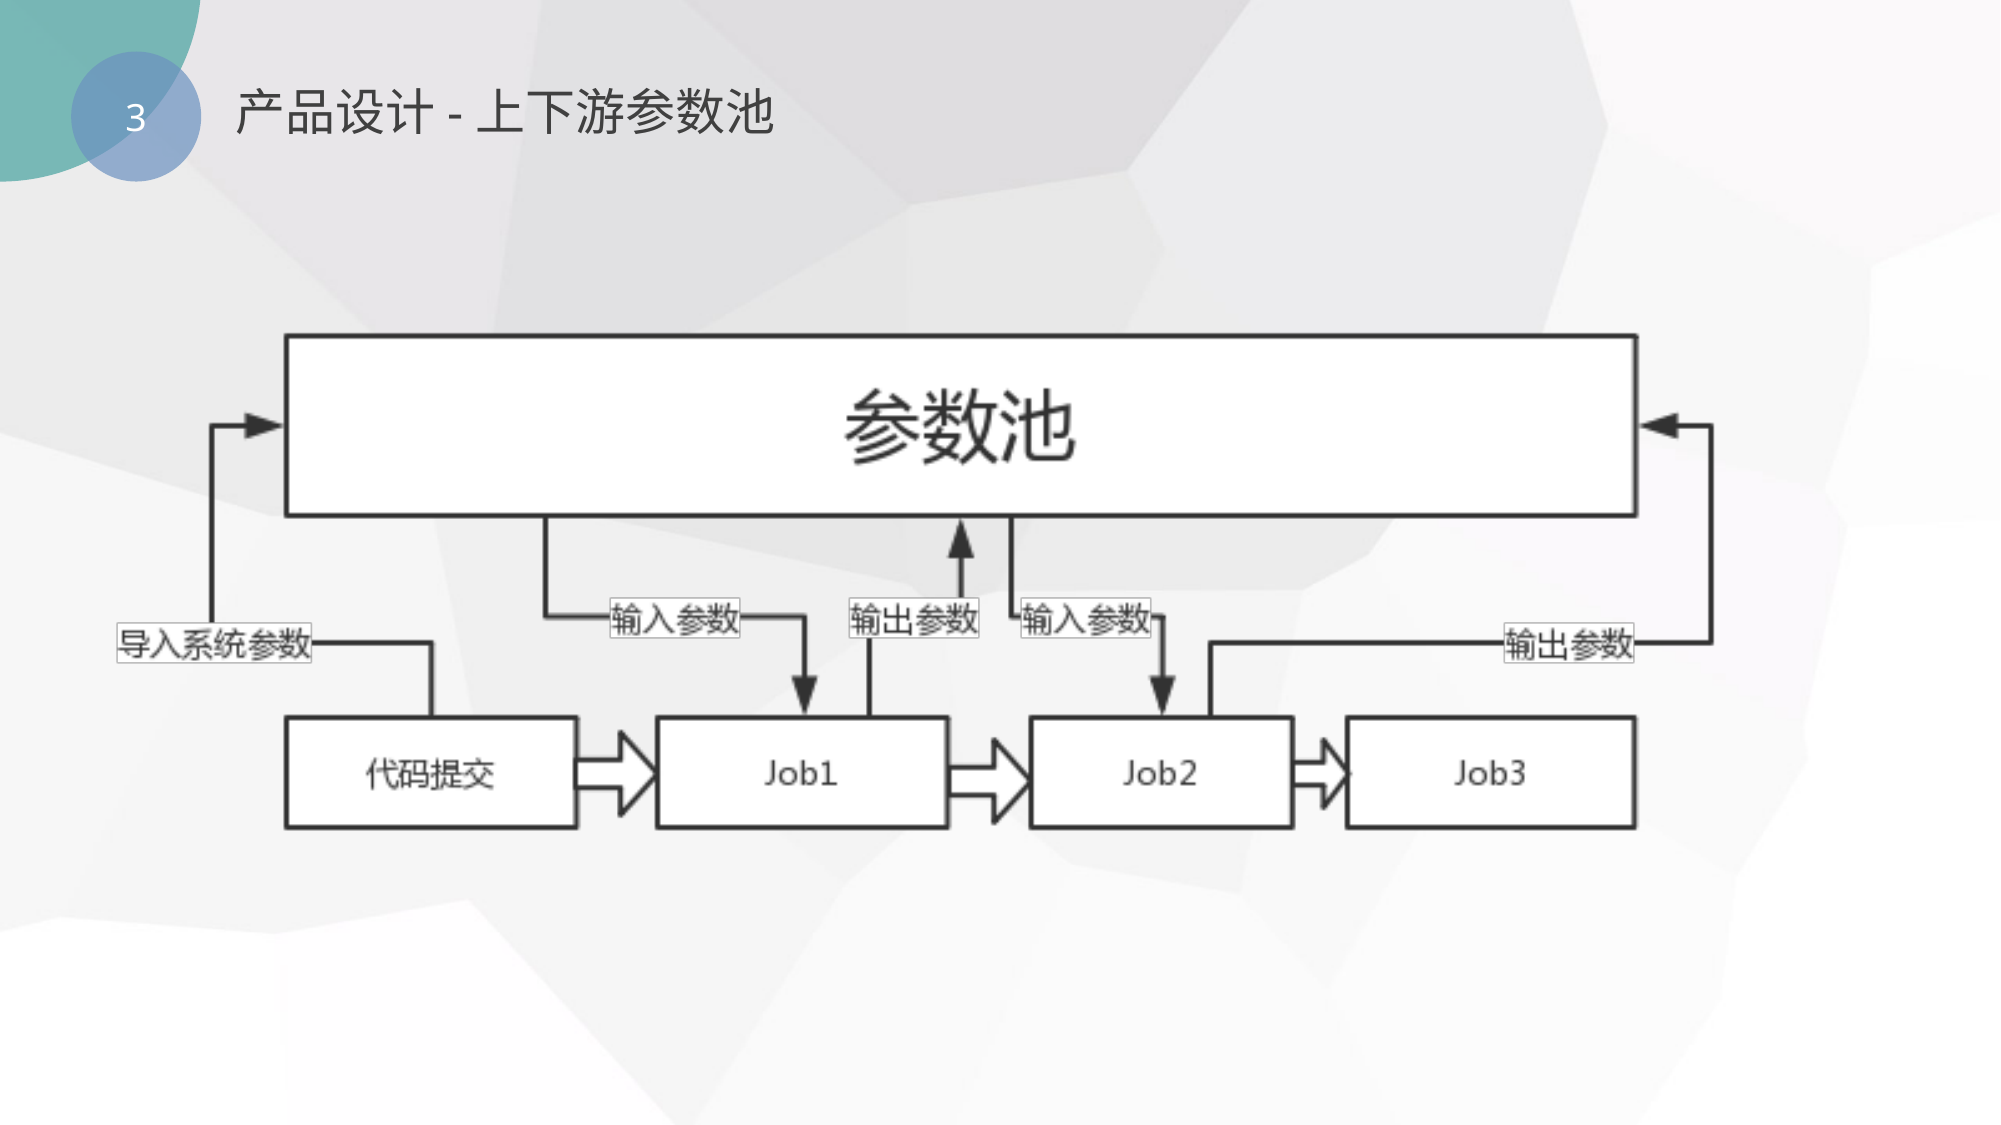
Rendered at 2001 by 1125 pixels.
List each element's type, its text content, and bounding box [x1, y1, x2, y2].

text_box 3 [70, 50, 203, 183]
text_box 产品设计-上下游参数池 [220, 73, 1218, 149]
text_box [0, 0, 202, 183]
picture [0, 0, 2001, 1125]
